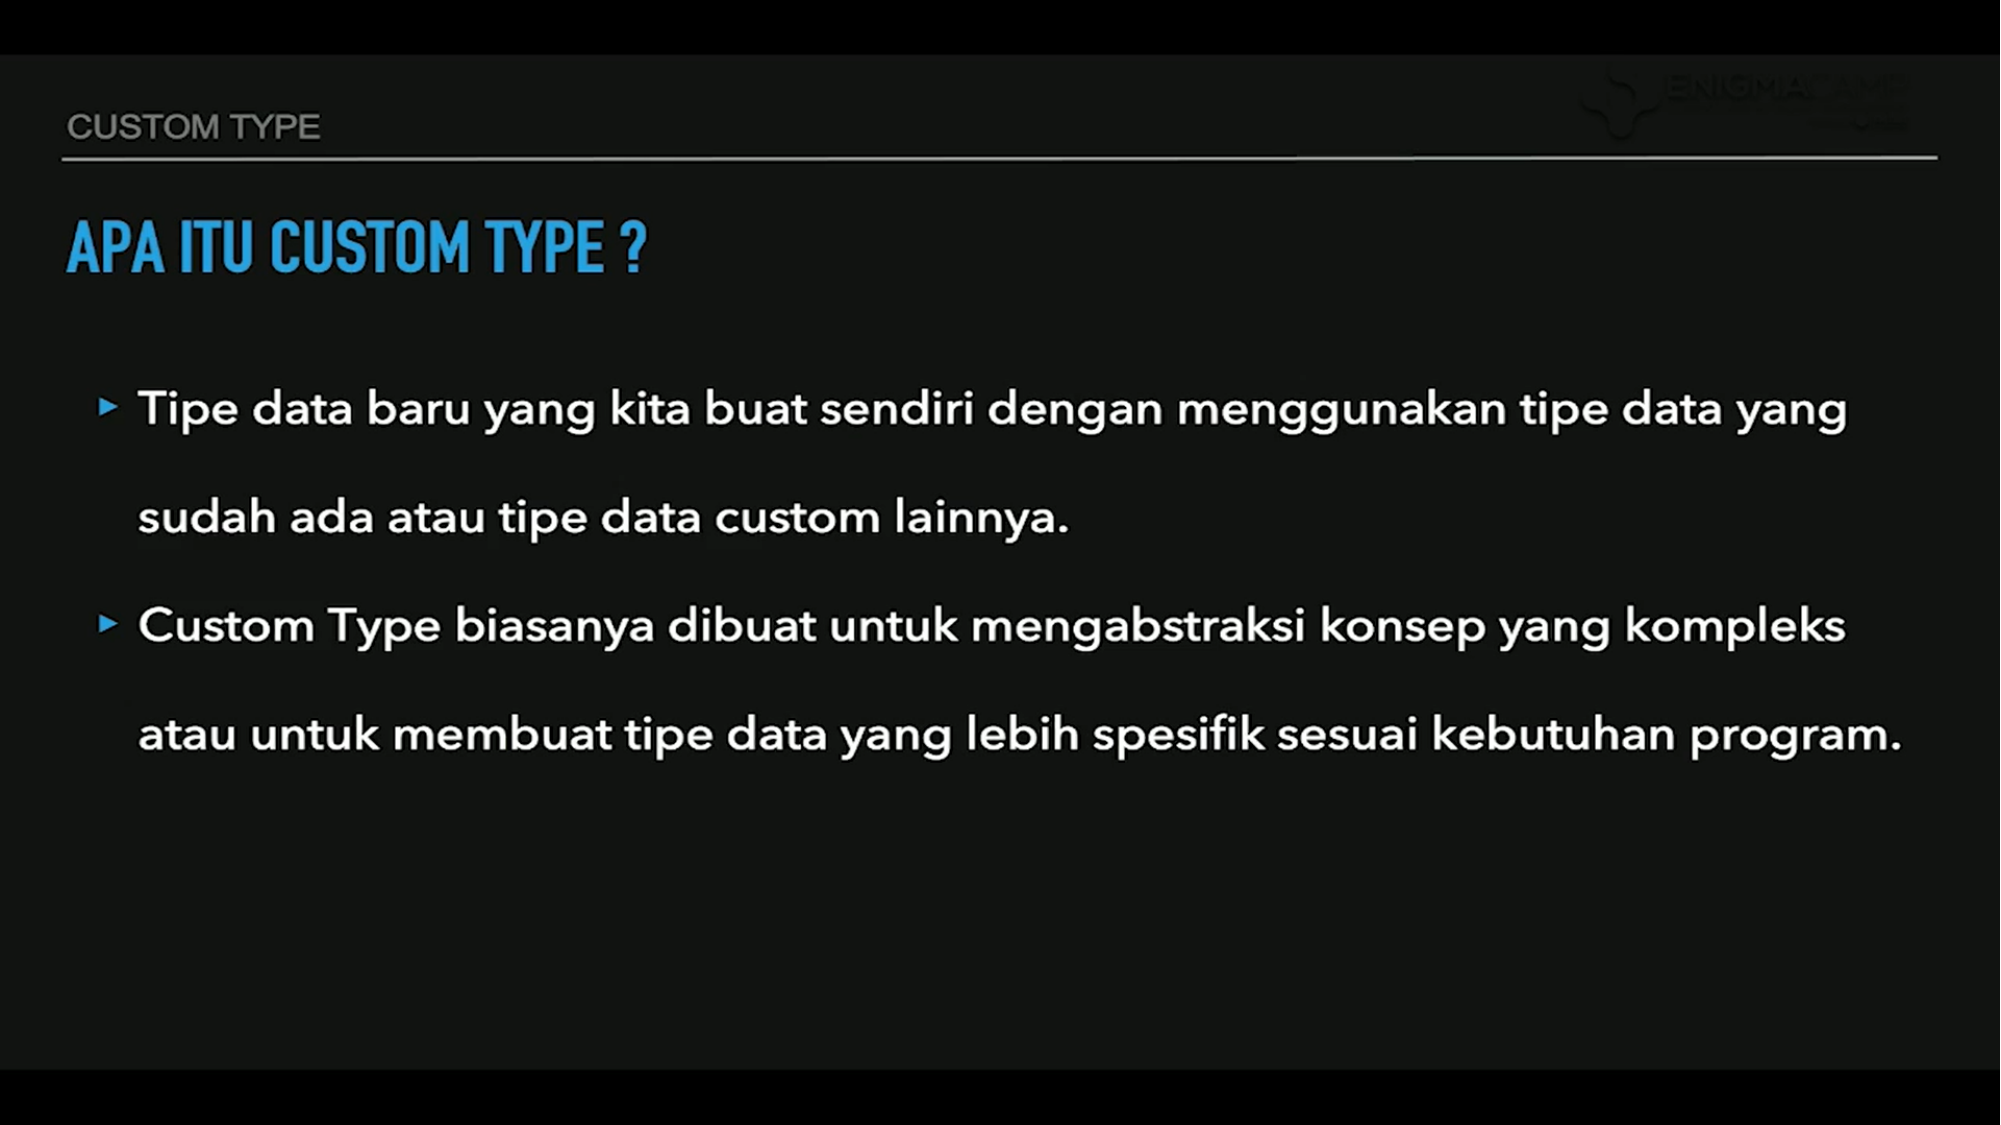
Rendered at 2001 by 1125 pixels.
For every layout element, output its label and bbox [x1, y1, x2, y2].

list [0, 0, 2000, 1125]
